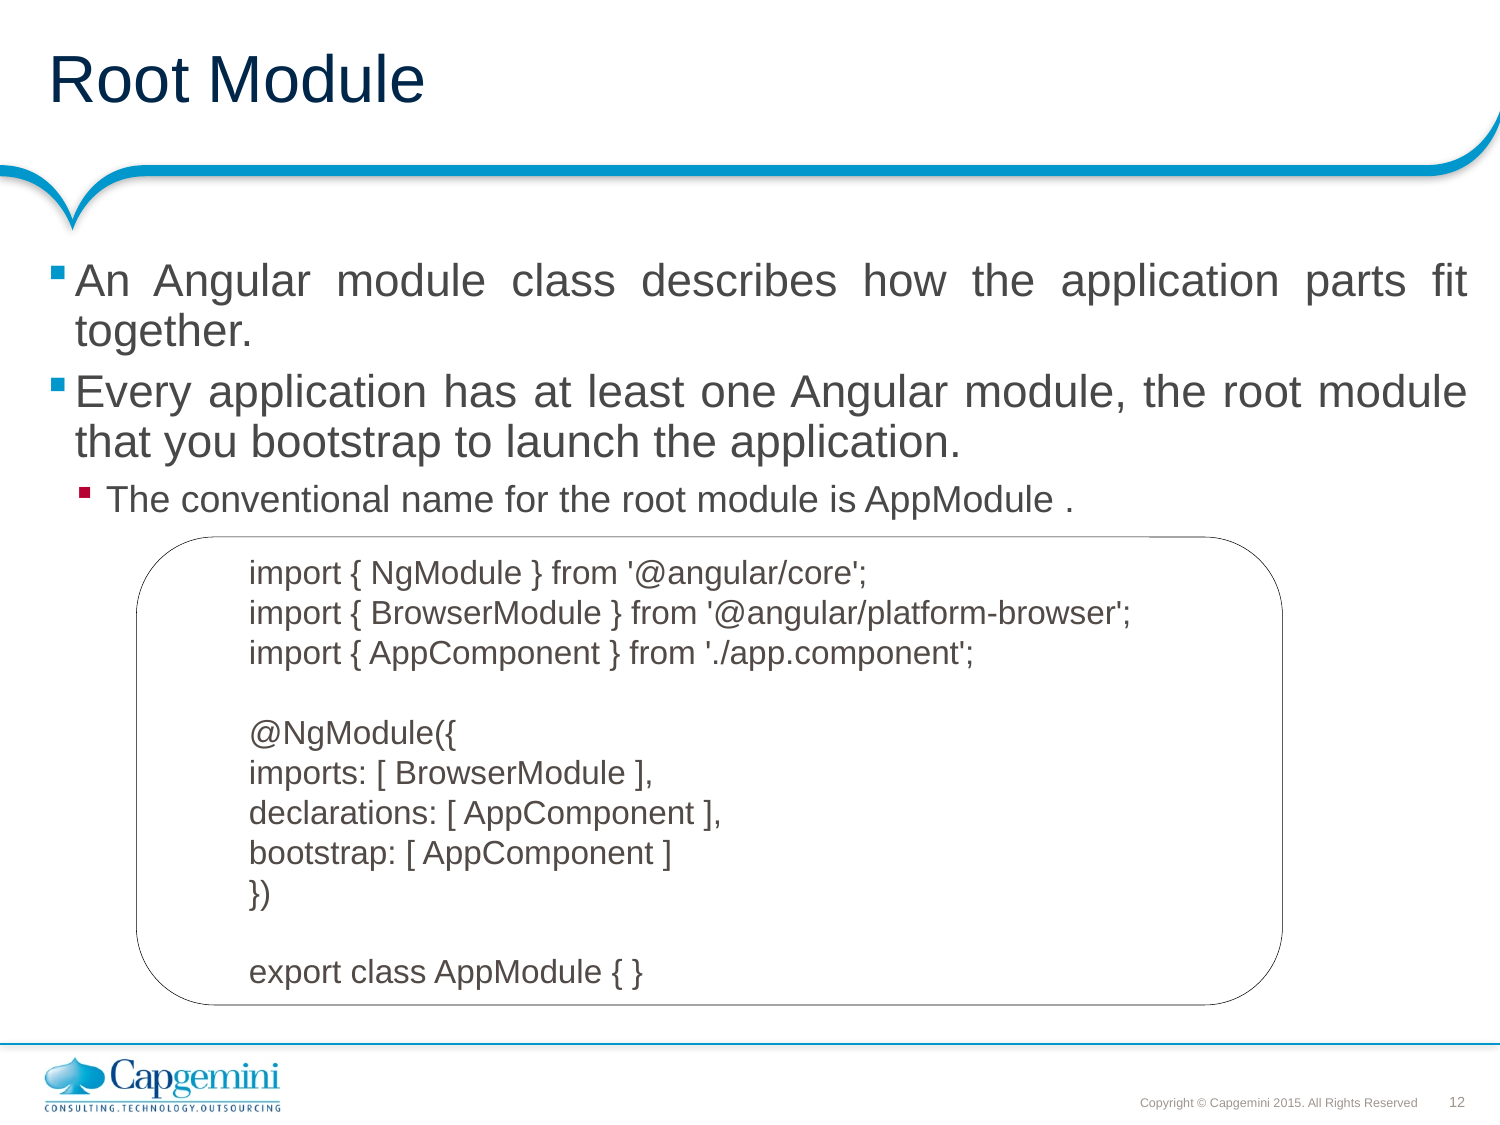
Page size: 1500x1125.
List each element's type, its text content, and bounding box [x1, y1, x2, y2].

list An Angular module class describes how the application parts fit together. Every application has at least one Angular module, the root module that you bootstrap to launch the application. The conventional name for the root module is AppModule . [29, 245, 1481, 1007]
title Root Module [0, 0, 1500, 165]
picture [44, 1056, 281, 1113]
text_box import { NgModule } from '@angular/core'; import { BrowserModule } from '@angular/platform-browser'; import { AppComponent } from './app.component'; @NgModule({ imports: [ BrowserModule ], declarations: [ AppComponent ], bootstrap: [ AppComponent ] }) export class AppModule { } [134, 534, 1285, 1008]
